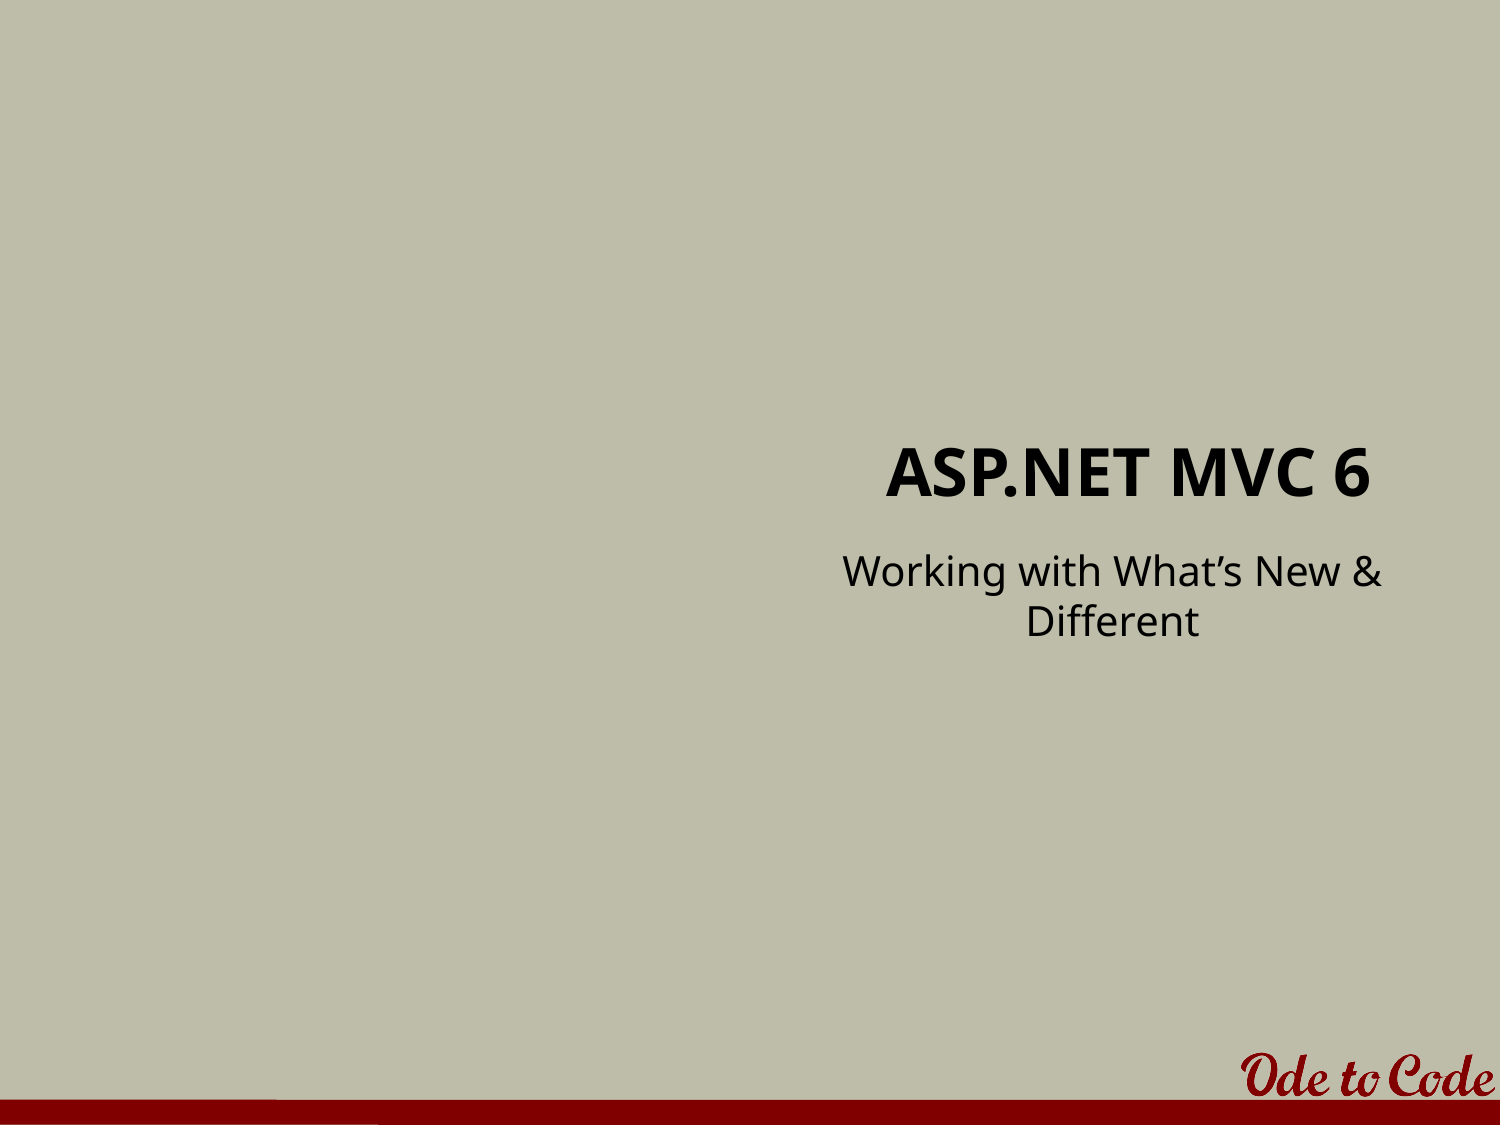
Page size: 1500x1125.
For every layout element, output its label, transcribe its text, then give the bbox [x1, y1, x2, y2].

title ASP.NET MVC 6 [112, 199, 1388, 518]
subtitle Working with What’s New & Different [762, 537, 1463, 776]
picture [1187, 975, 1500, 1125]
